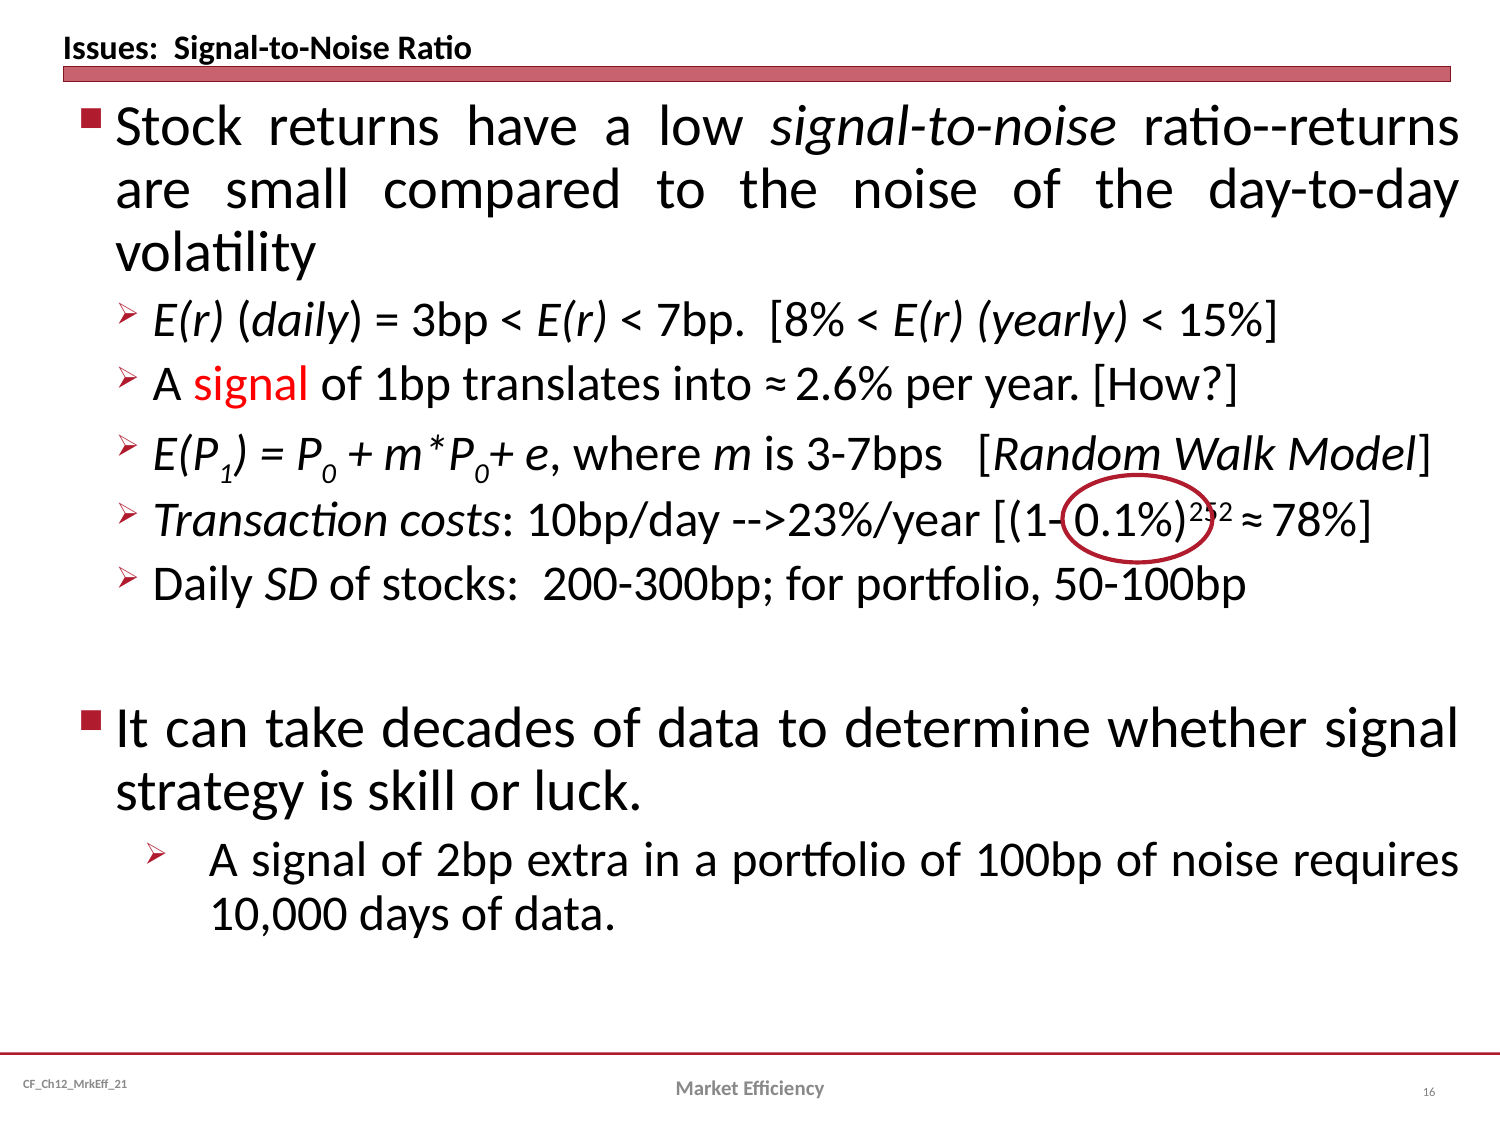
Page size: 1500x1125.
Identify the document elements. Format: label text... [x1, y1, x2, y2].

list Stock returns have a low signal-to-noise ratio--returns are small compared to the noise of the day-to-day volatility E(r) (daily) = 3bp < E(r) < 7bp. [8% < E(r) (yearly) < 15%] A signal of 1bp translates into ≈ 2.6% per year. [How?] E(P1) = P0 + m*P0+ e, where m is 3-7bps [Random Walk Model] Transaction costs: 10bp/day -->23%/year [(1- 0.1%)252 ≈ 78%] Daily SD of stocks: 200-300bp; for portfolio, 50-100bp It can take decades of data to determine whether signal strategy is skill or luck. A signal of 2bp extra in a portfolio of 100bp of noise requires 10,000 days of data. [63, 87, 1475, 1041]
title Issues: Signal-to-Noise Ratio [62, 6, 1451, 67]
slide_number 16 [1375, 1061, 1451, 1122]
footer Market Efficiency [512, 1056, 988, 1117]
text_box [1060, 472, 1215, 565]
